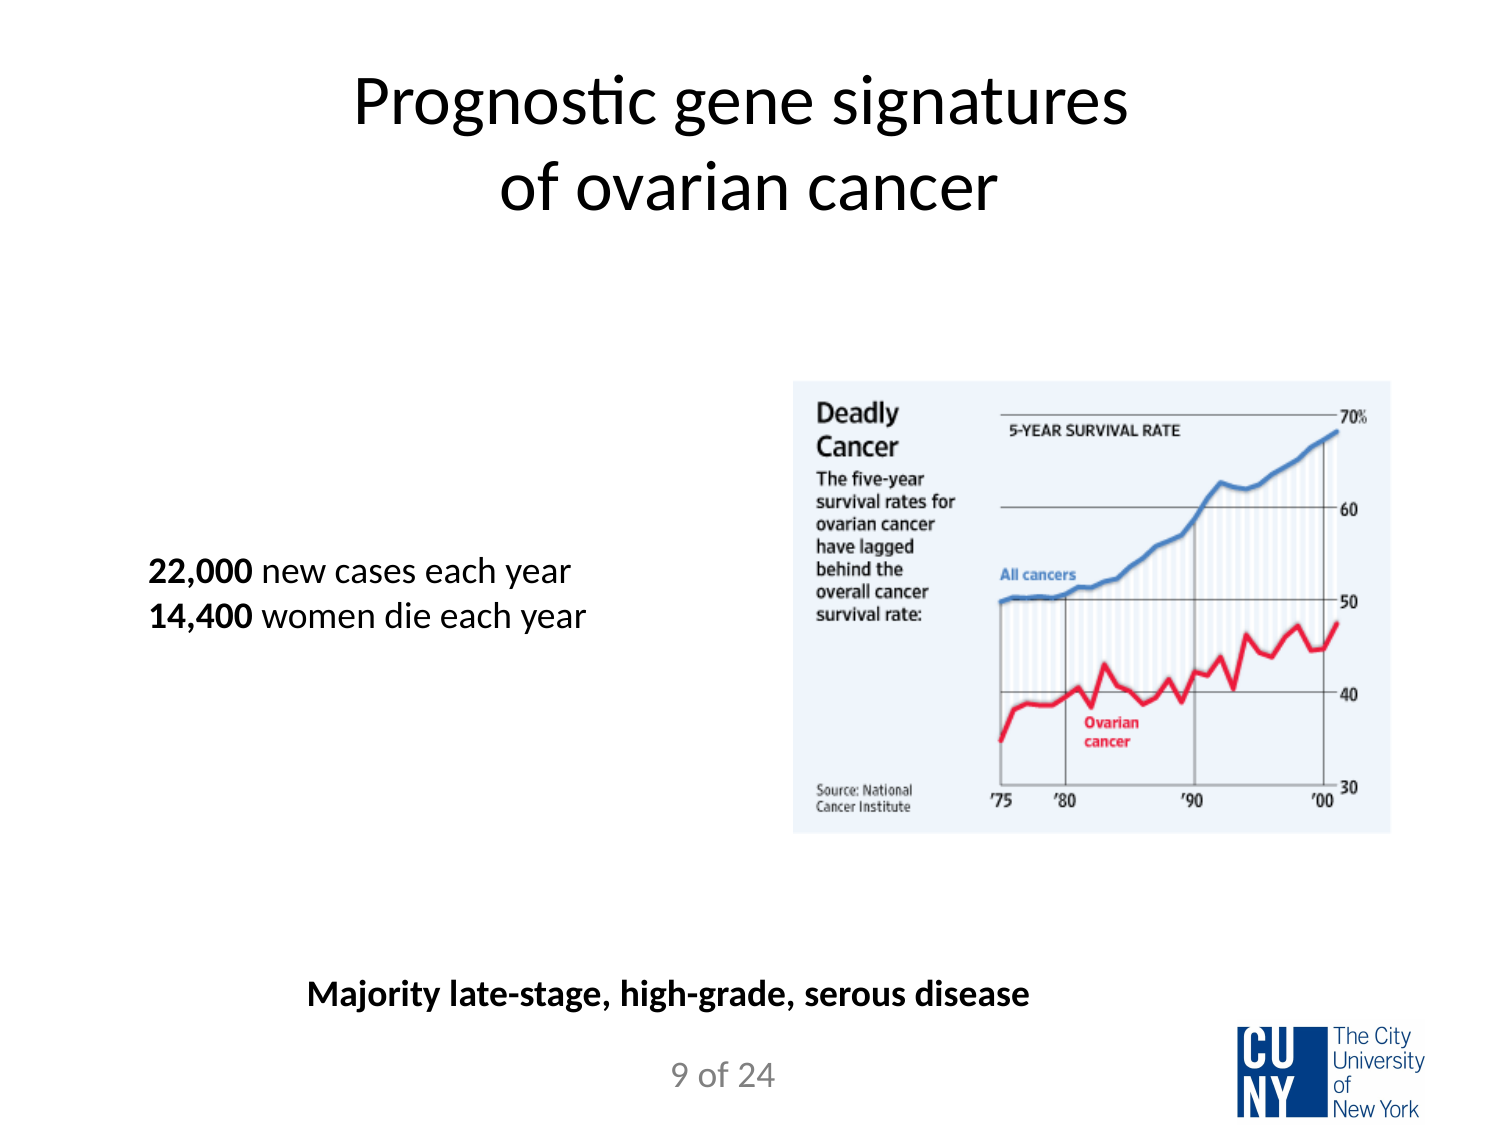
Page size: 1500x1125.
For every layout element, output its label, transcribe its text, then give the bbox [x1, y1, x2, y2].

picture [792, 380, 1392, 835]
title Prognostic gene signatures of ovarian cancer [75, 45, 1425, 233]
text_box 22,000 new cases each year 14,400 women die each year [133, 538, 603, 644]
picture [1237, 1019, 1425, 1125]
text_box Majority late-stage, high-grade, serous disease [291, 961, 1047, 1021]
